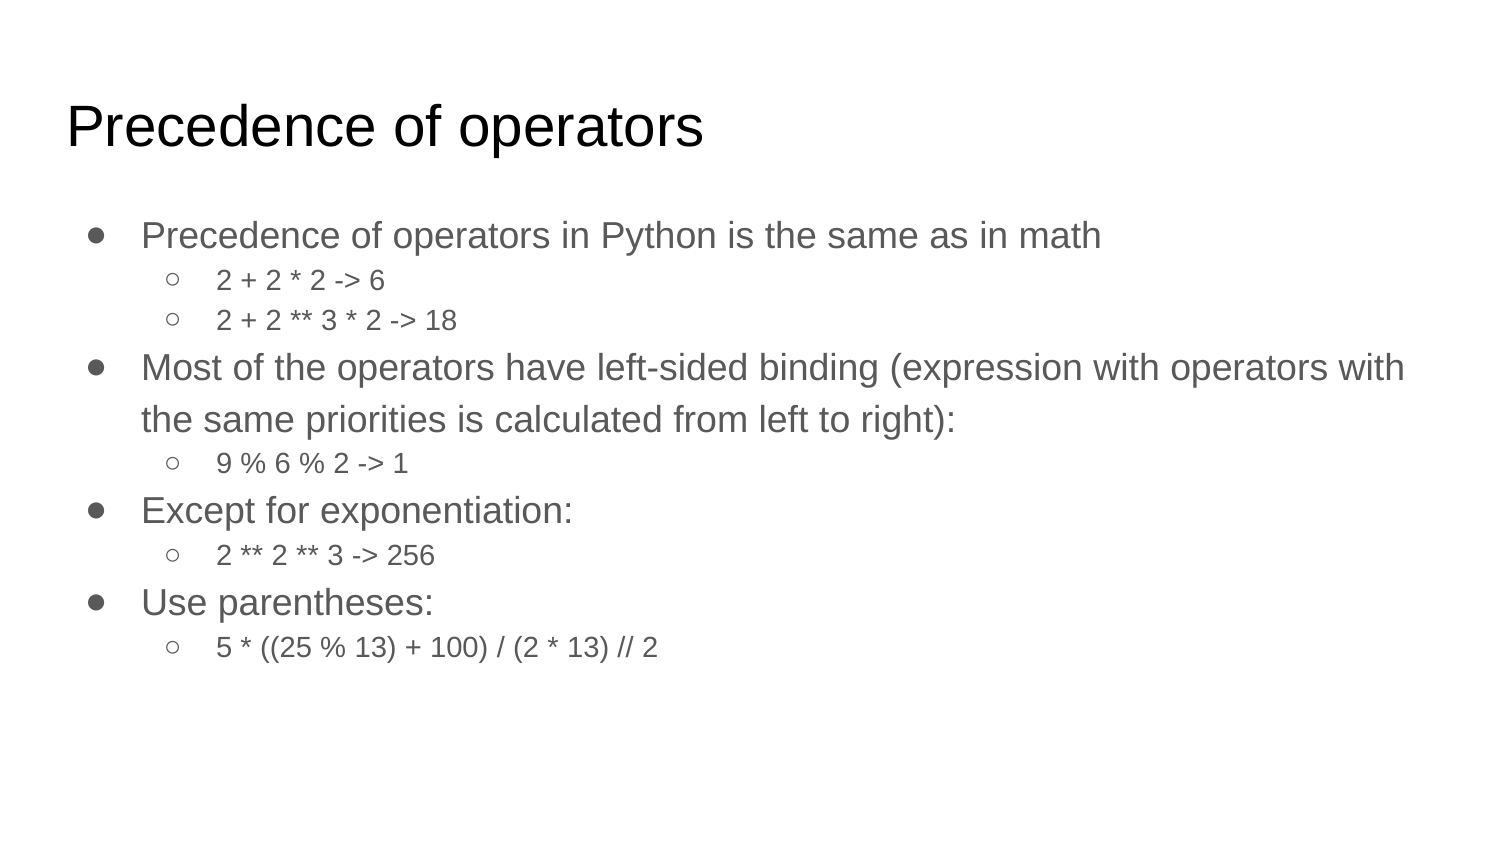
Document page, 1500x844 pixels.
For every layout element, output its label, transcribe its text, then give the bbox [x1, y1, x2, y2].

title Precedence of operators [51, 72, 1449, 167]
list Precedence of operators in Python is the same as in math 2 + 2 * 2 -> 6 2 + 2 ** 3 * 2 -> 18 Most of the operators have left-sided binding (expression with operators with the same priorities is calculated from left to right): 9 % 6 % 2 -> 1 Except for exponentiation: 2 ** 2 ** 3 -> 256 Use parentheses: 5 * ((25 % 13) + 100) / (2 * 13) // 2 [51, 189, 1449, 750]
